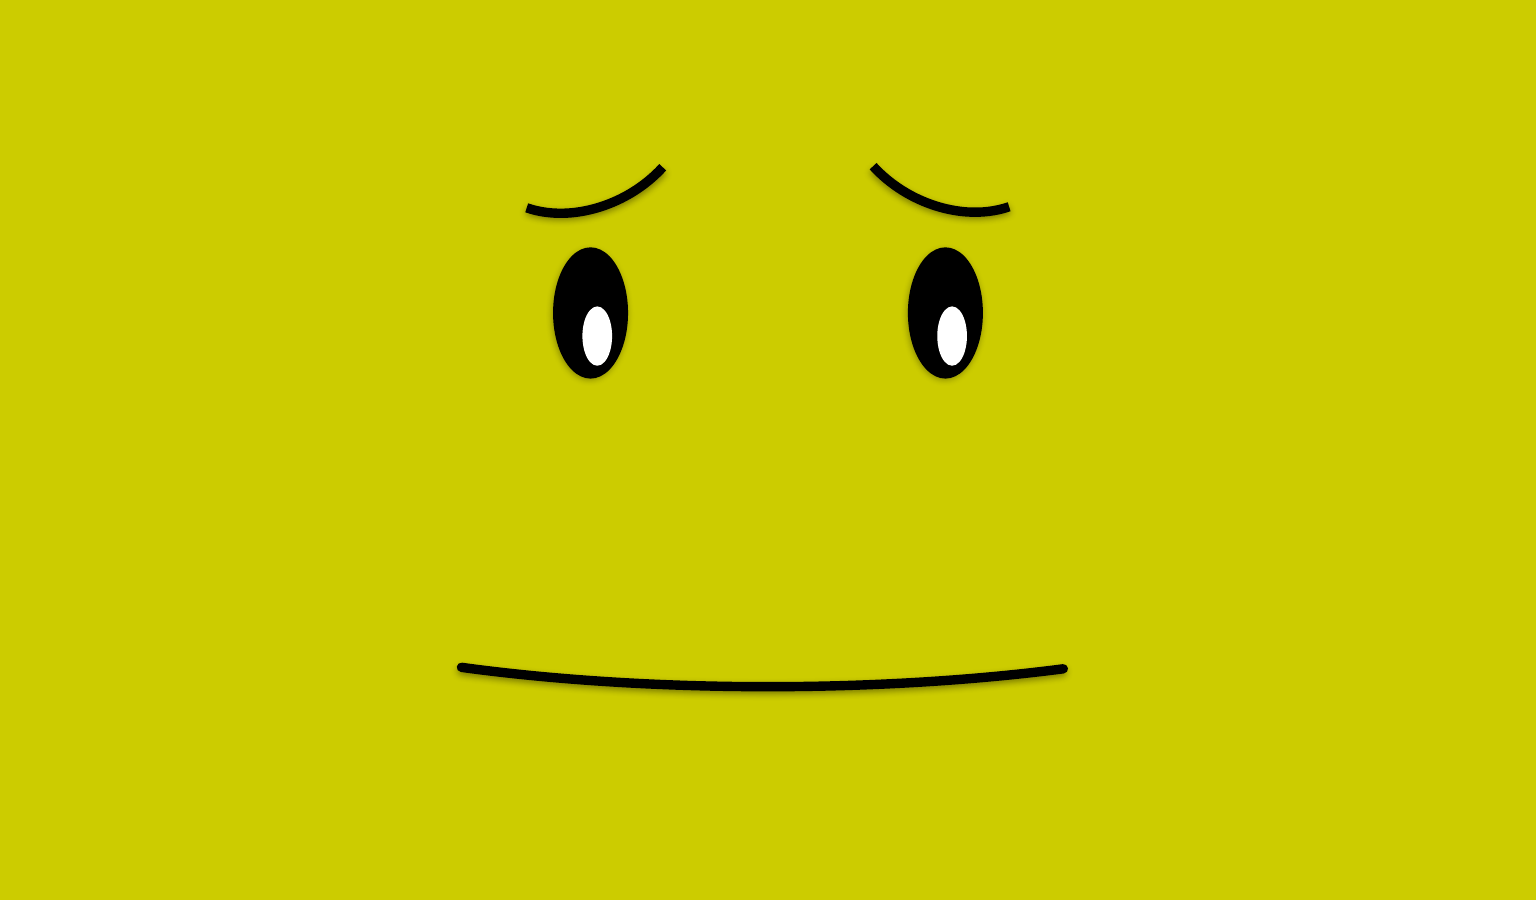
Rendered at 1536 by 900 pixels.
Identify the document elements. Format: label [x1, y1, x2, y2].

text_box [473, 38, 1062, 207]
text_box [459, 549, 1066, 689]
text_box [552, 246, 984, 379]
